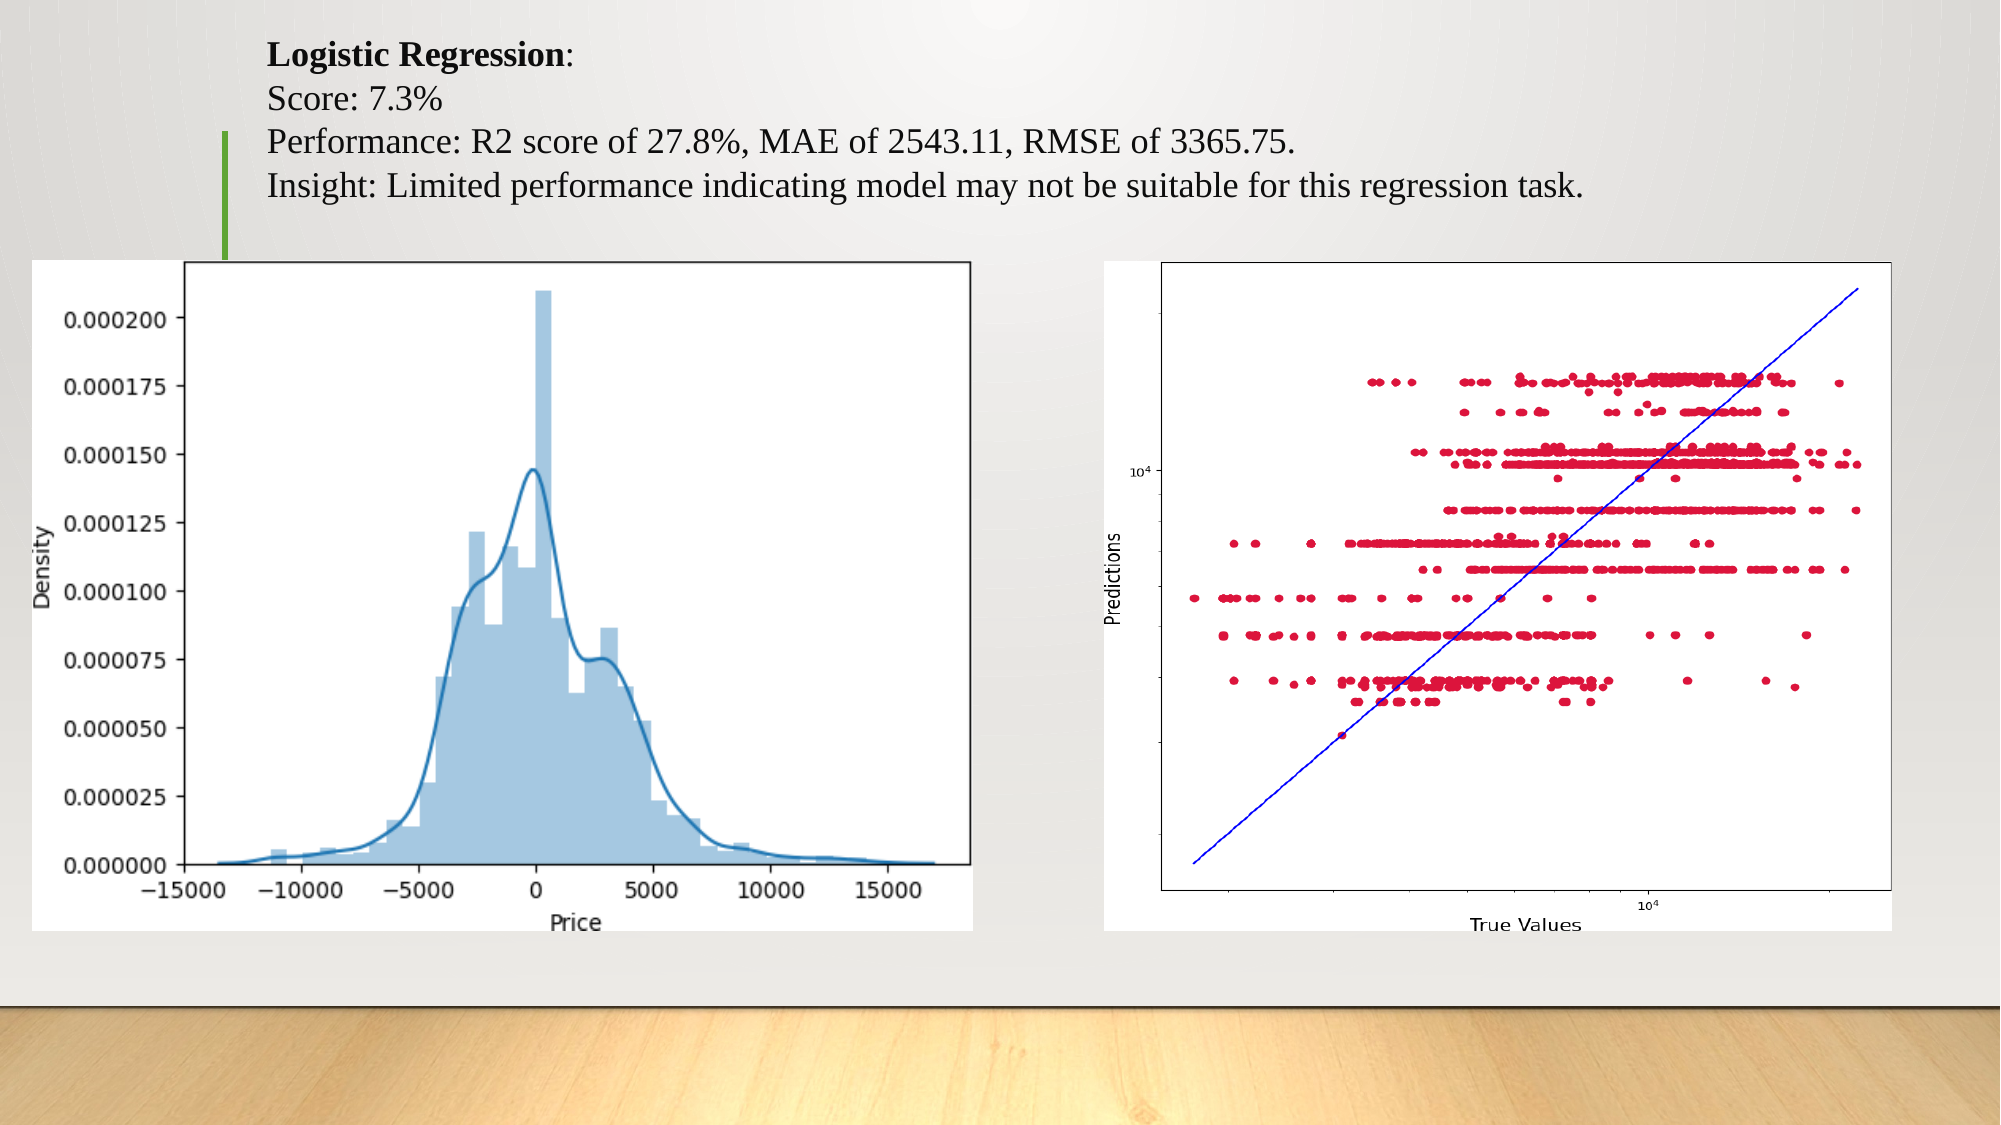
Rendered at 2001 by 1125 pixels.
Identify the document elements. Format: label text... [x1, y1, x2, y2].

title Logistic Regression: Score: 7.3% Performance: R2 score of 27.8%, MAE of 2543.11, RMSE of 3365.75. Insight: Limited performance indicating model may not be suitable for this regression task. [90, 20, 1765, 256]
picture [1104, 261, 1893, 931]
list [32, 259, 973, 931]
picture [0, 1006, 2000, 1125]
